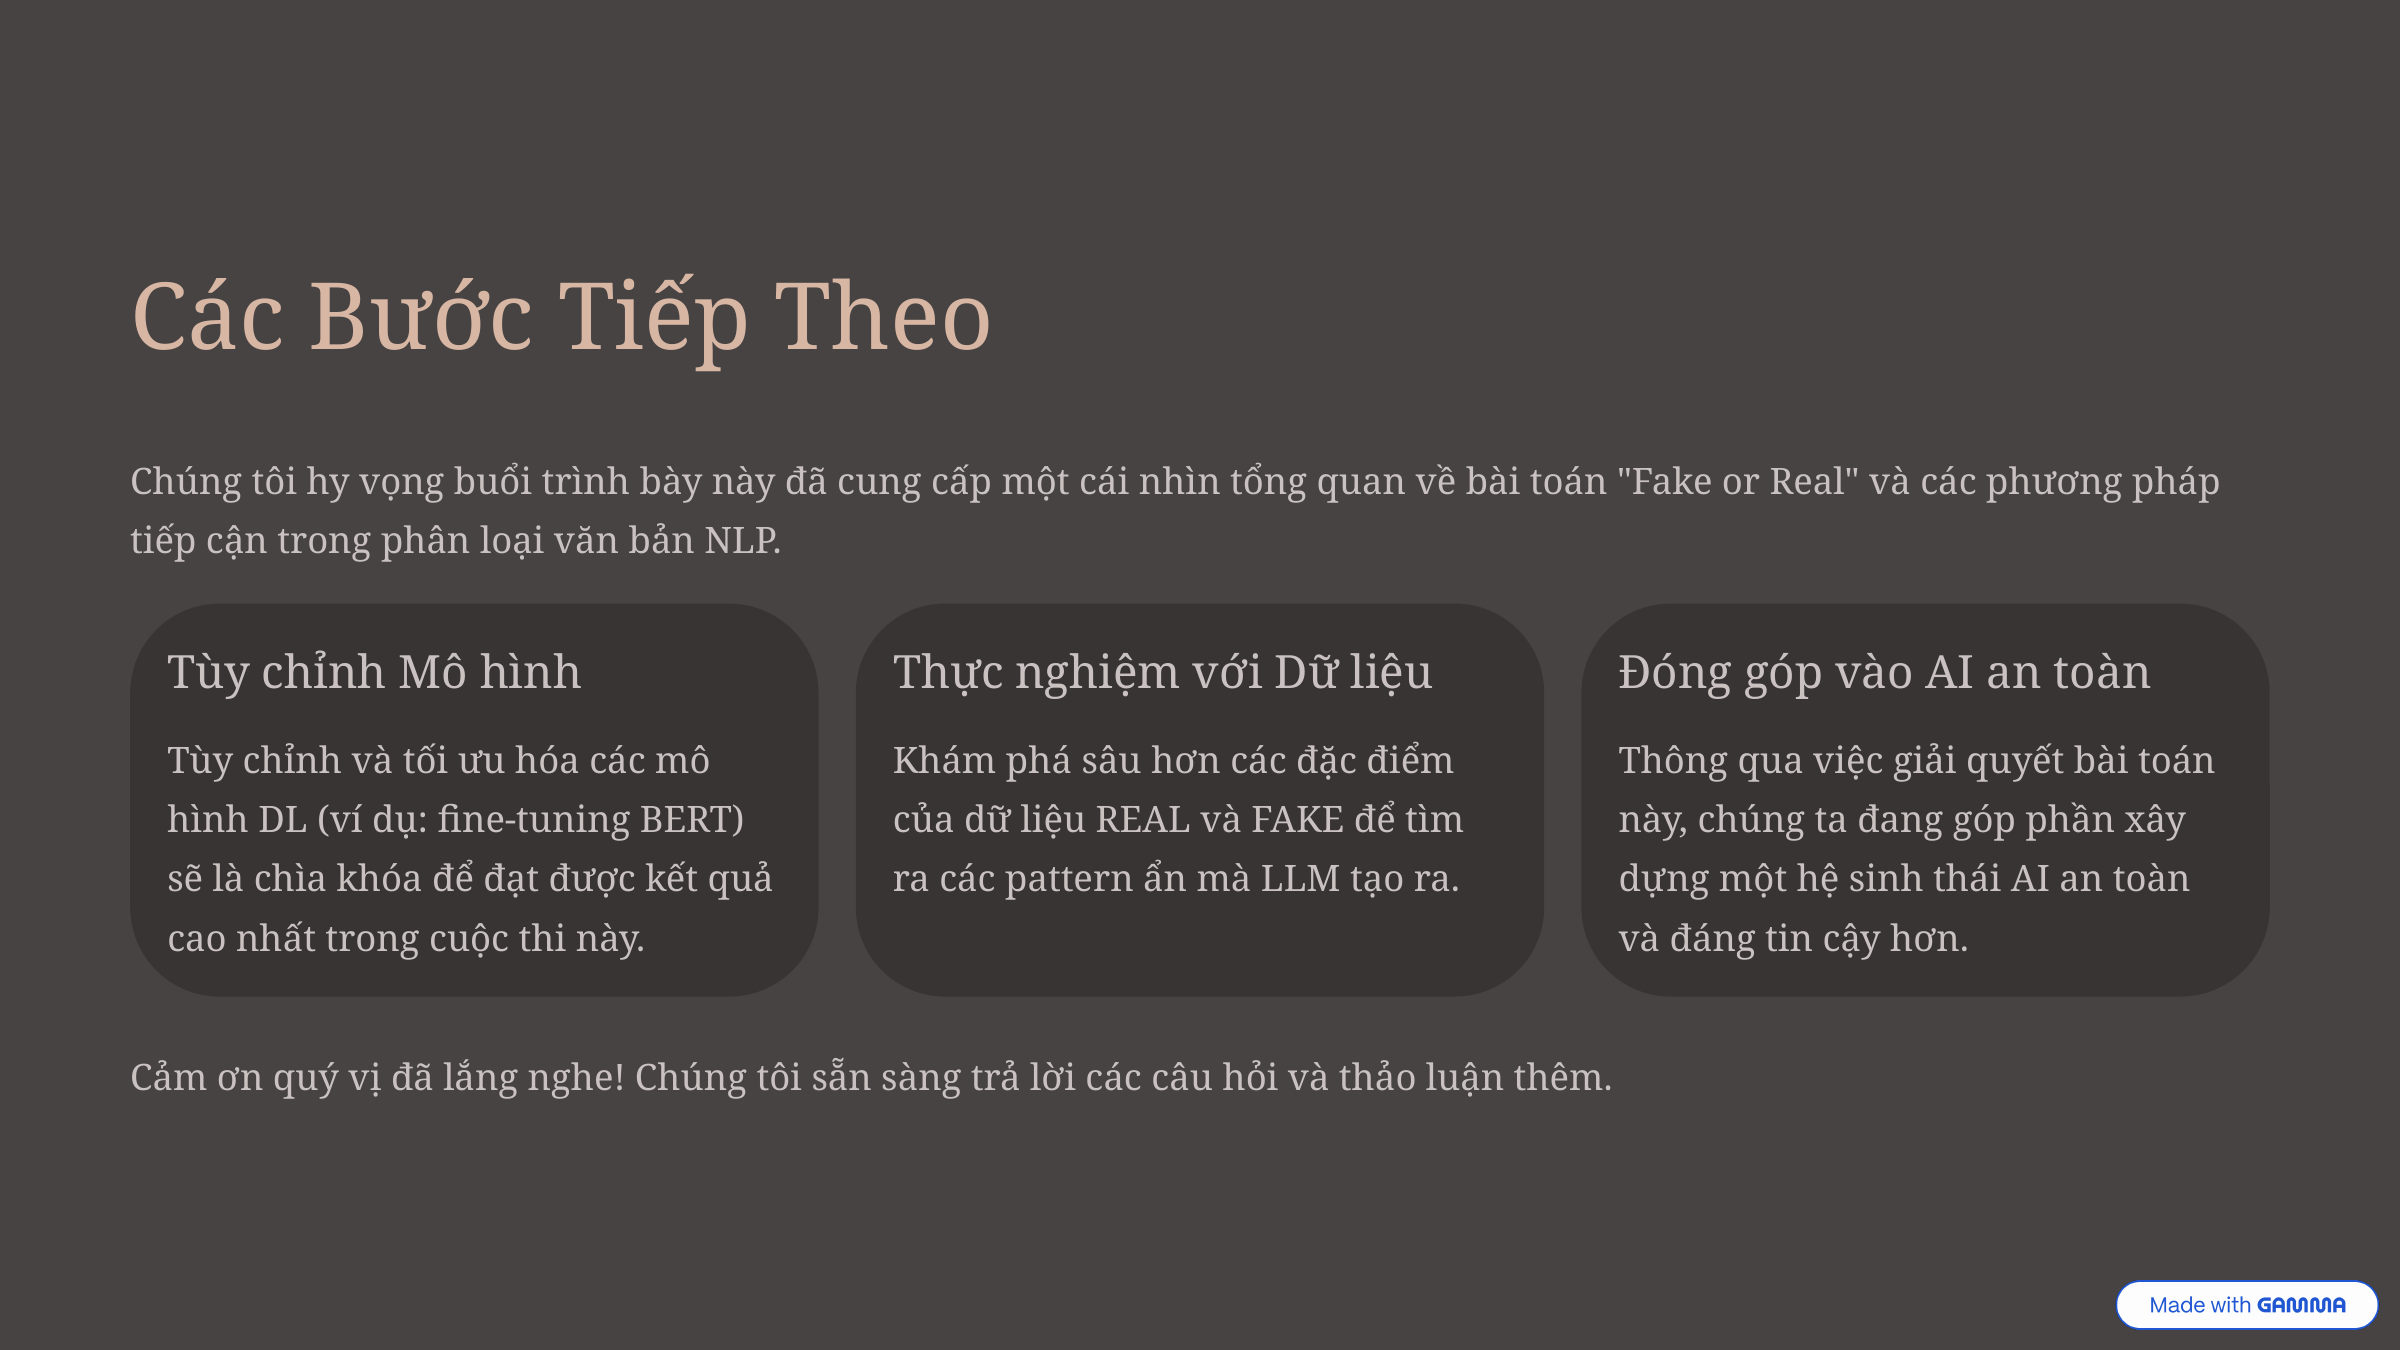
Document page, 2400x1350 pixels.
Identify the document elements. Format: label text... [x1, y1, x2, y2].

text_box Chúng tôi hy vọng buổi trình bày này đã cung cấp một cái nhìn tổng quan về bài toán "Fake or Real" và các phương pháp tiếp cận trong phân loại văn bản NLP. [130, 442, 2270, 562]
text_box Thông qua việc giải quyết bài toán này, chúng ta đang góp phần xây dựng một hệ sinh thái AI an toàn và đáng tin cậy hơn. [1618, 721, 2233, 960]
text_box Các Bước Tiếp Theo [130, 251, 1061, 369]
text_box Tùy chỉnh Mô hình [167, 640, 633, 699]
text_box [1581, 603, 2270, 997]
picture [2106, 1271, 2389, 1339]
text_box Tùy chỉnh và tối ưu hóa các mô hình DL (ví dụ: fine-tuning BERT) sẽ là chìa khóa để đạt được kết quả cao nhất trong cuộc thi này. [167, 721, 782, 960]
text_box [855, 603, 1545, 997]
text_box Đóng góp vào AI an toàn [1618, 640, 2125, 699]
text_box Khám phá sâu hơn các đặc điểm của dữ liệu REAL và FAKE để tìm ra các pattern ẩn mà LLM tạo ra. [892, 721, 1507, 900]
text_box Thực nghiệm với Dữ liệu [893, 640, 1397, 699]
text_box [130, 603, 819, 997]
text_box Cảm ơn quý vị đã lắng nghe! Chúng tôi sẵn sàng trả lời các câu hỏi và thảo luận thêm. [130, 1038, 2270, 1098]
